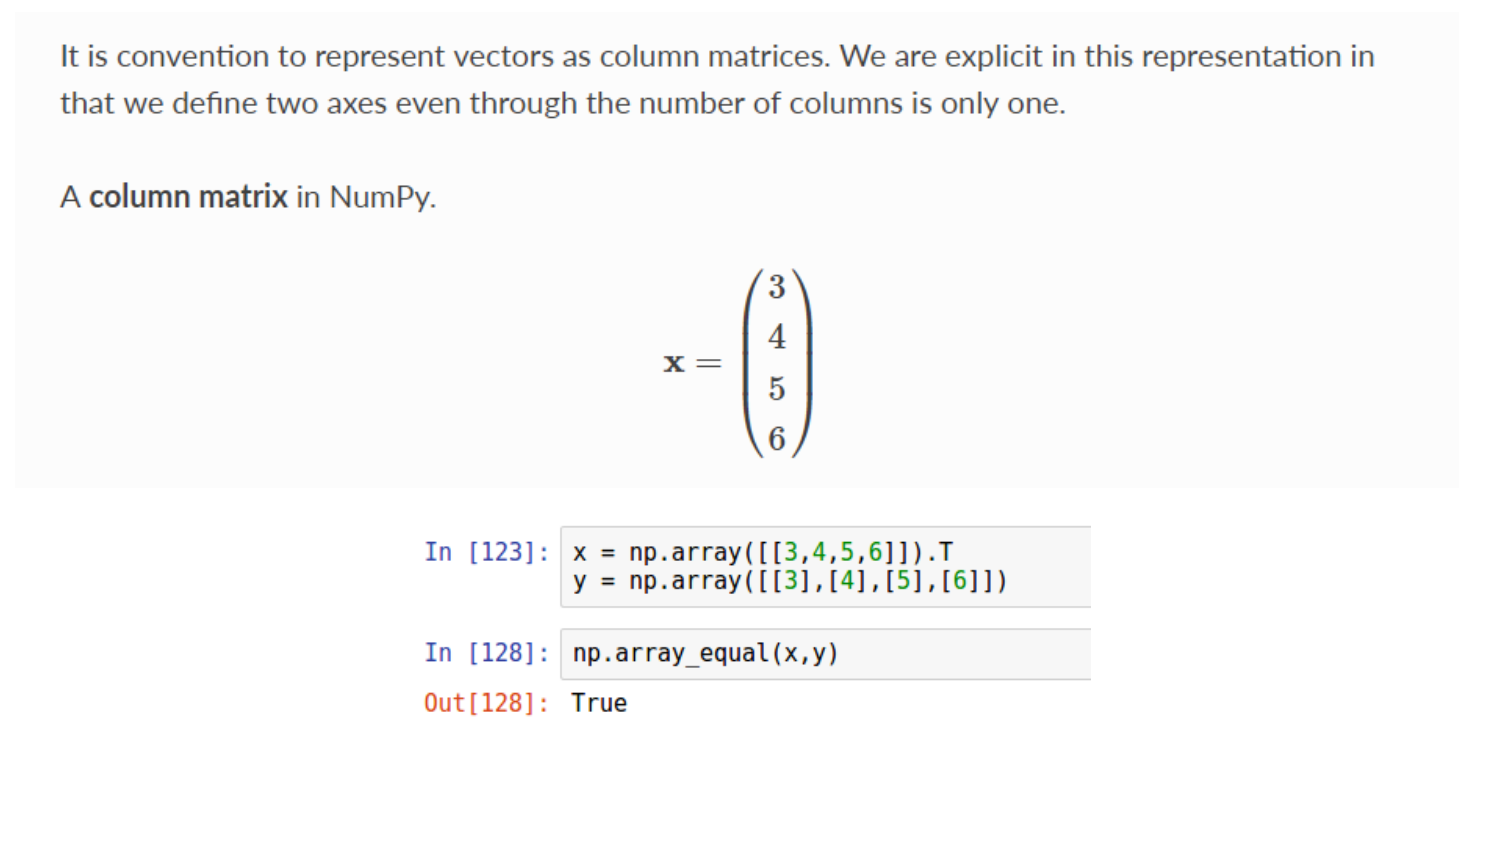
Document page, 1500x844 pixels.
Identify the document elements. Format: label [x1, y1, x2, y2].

text_box [119, 496, 1407, 712]
picture [15, 12, 1459, 489]
picture [368, 520, 1091, 745]
